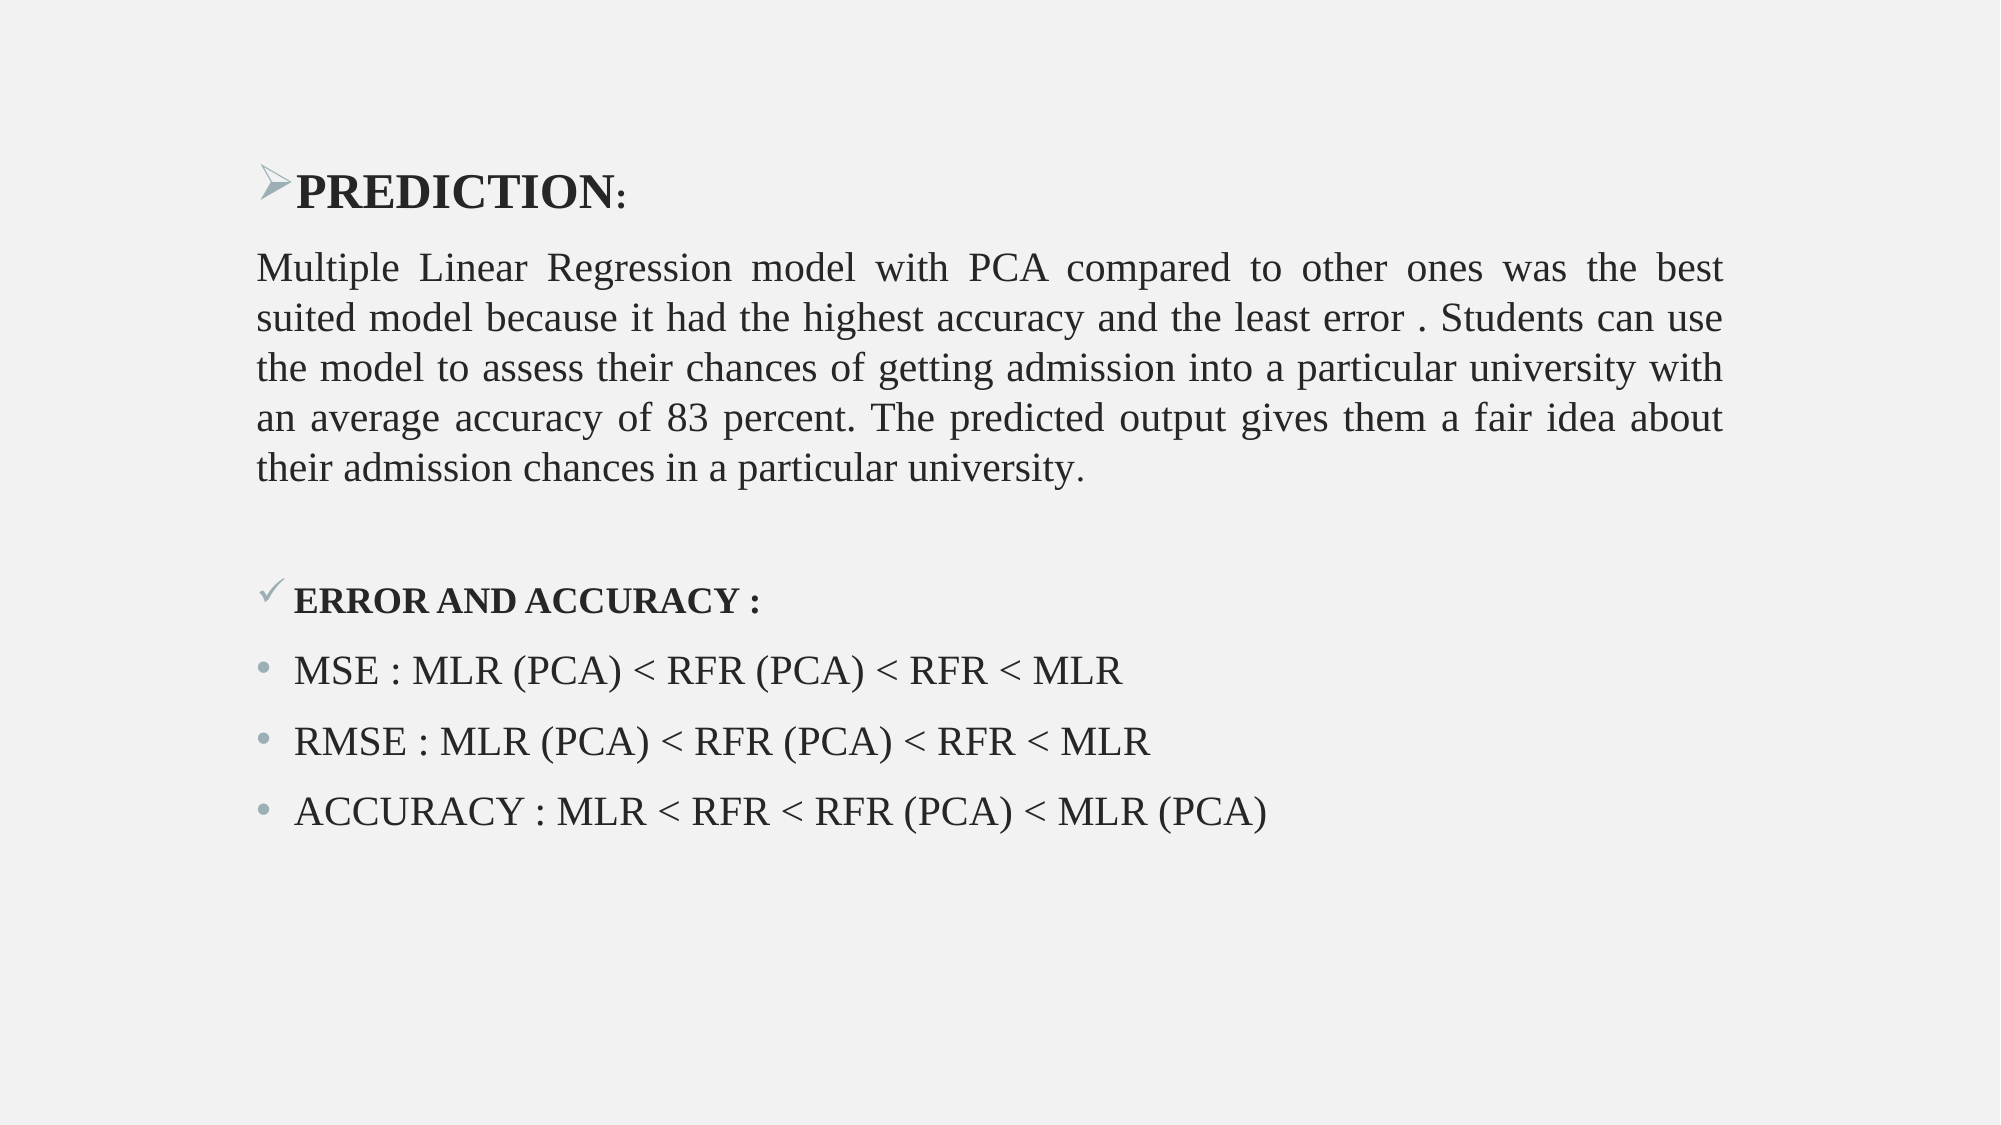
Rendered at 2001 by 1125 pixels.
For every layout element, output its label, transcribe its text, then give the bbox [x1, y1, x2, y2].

list PREDICTION: Multiple Linear Regression model with PCA compared to other ones was the best suited model because it had the highest accuracy and the least error . Students can use the model to assess their chances of getting admission into a particular university with an average accuracy of 83 percent. The predicted output gives them a fair idea about their admission chances in a particular university. ERROR AND ACCURACY : MSE : MLR (PCA) < RFR (PCA) < RFR < MLR RMSE : MLR (PCA) < RFR (PCA) < RFR < MLR ACCURACY : MLR < RFR < RFR (PCA) < MLR (PCA) [241, 151, 1740, 986]
